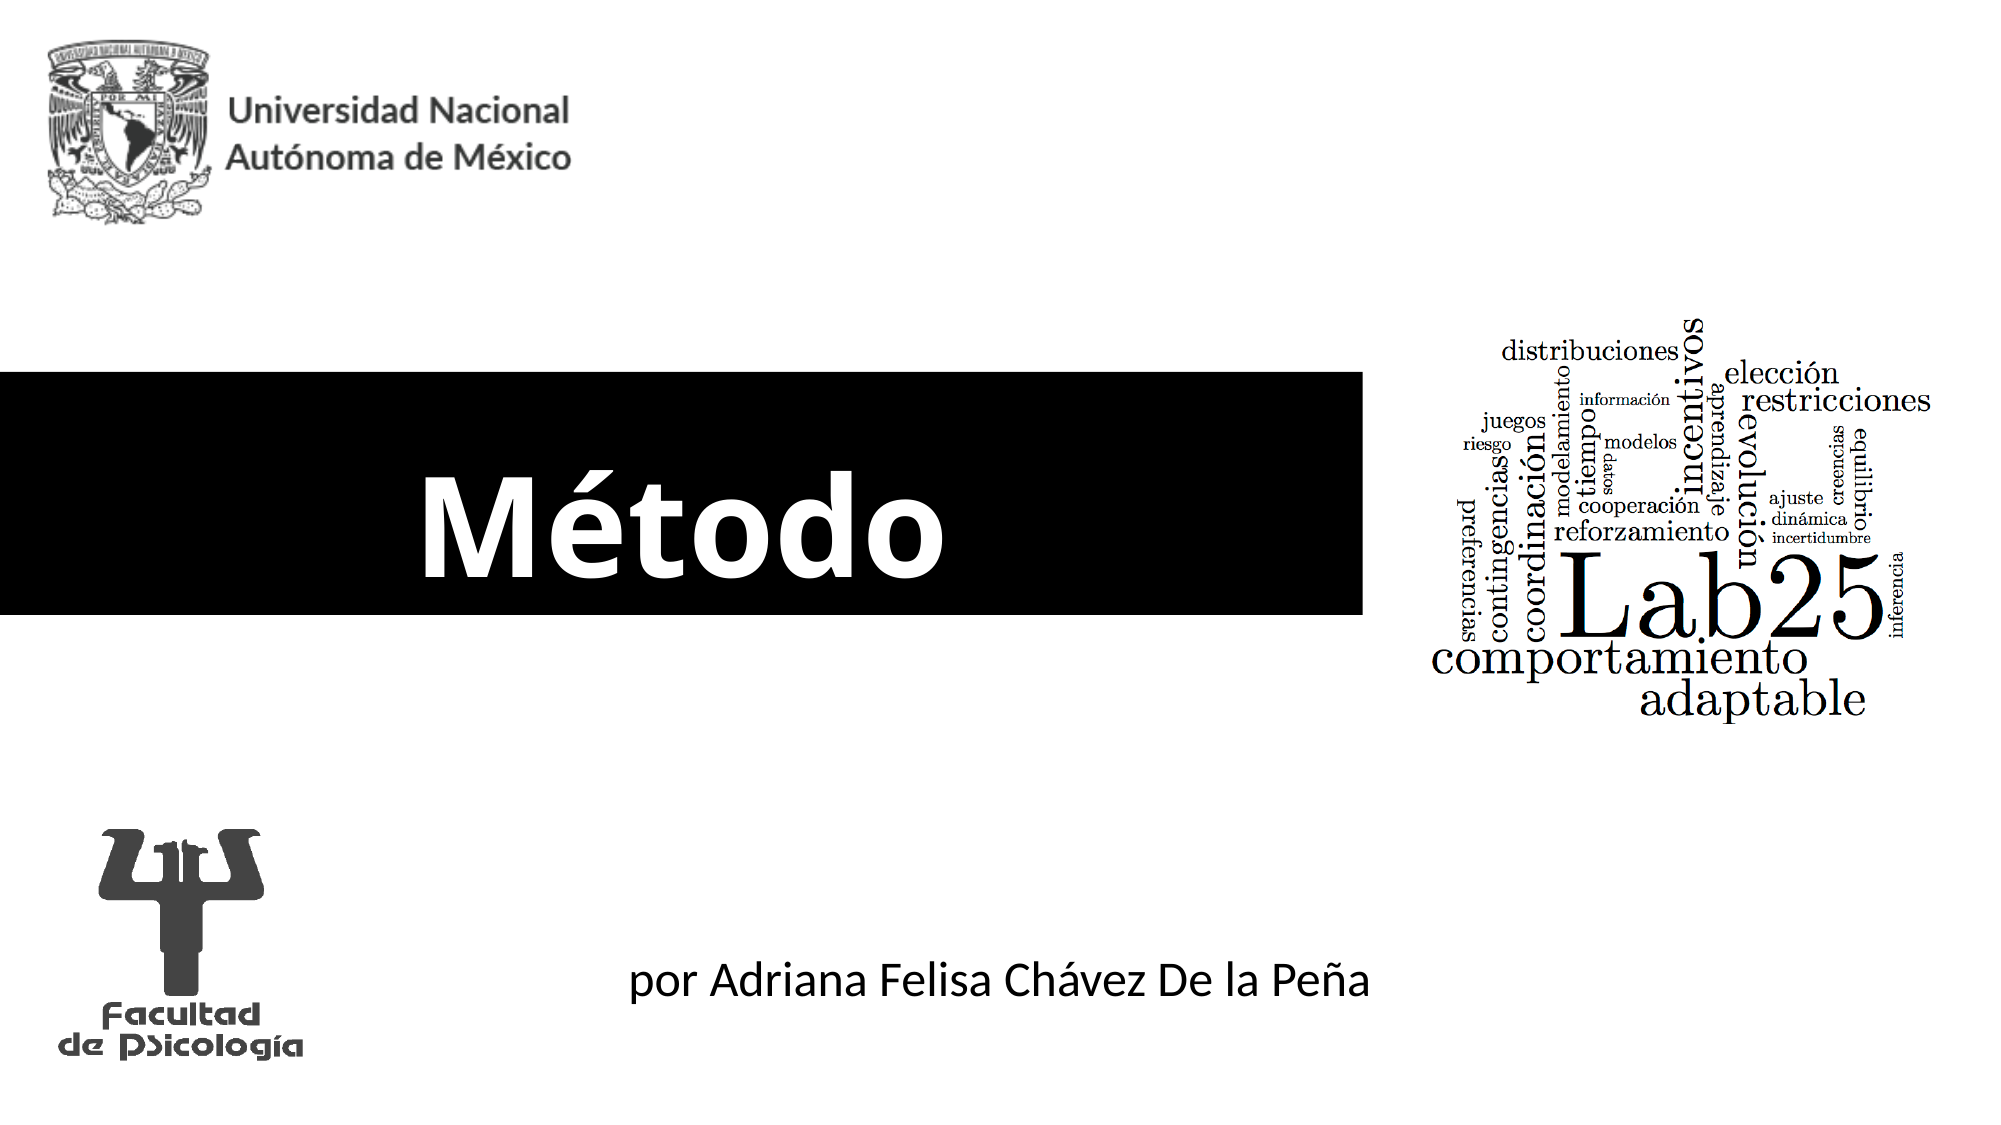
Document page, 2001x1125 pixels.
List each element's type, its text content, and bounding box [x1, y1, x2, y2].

picture [1421, 296, 1957, 724]
title Método [0, 371, 1363, 615]
subtitle por Adriana Felisa Chávez De la Peña [249, 945, 1750, 1076]
picture [58, 829, 303, 1062]
picture [14, 26, 590, 233]
